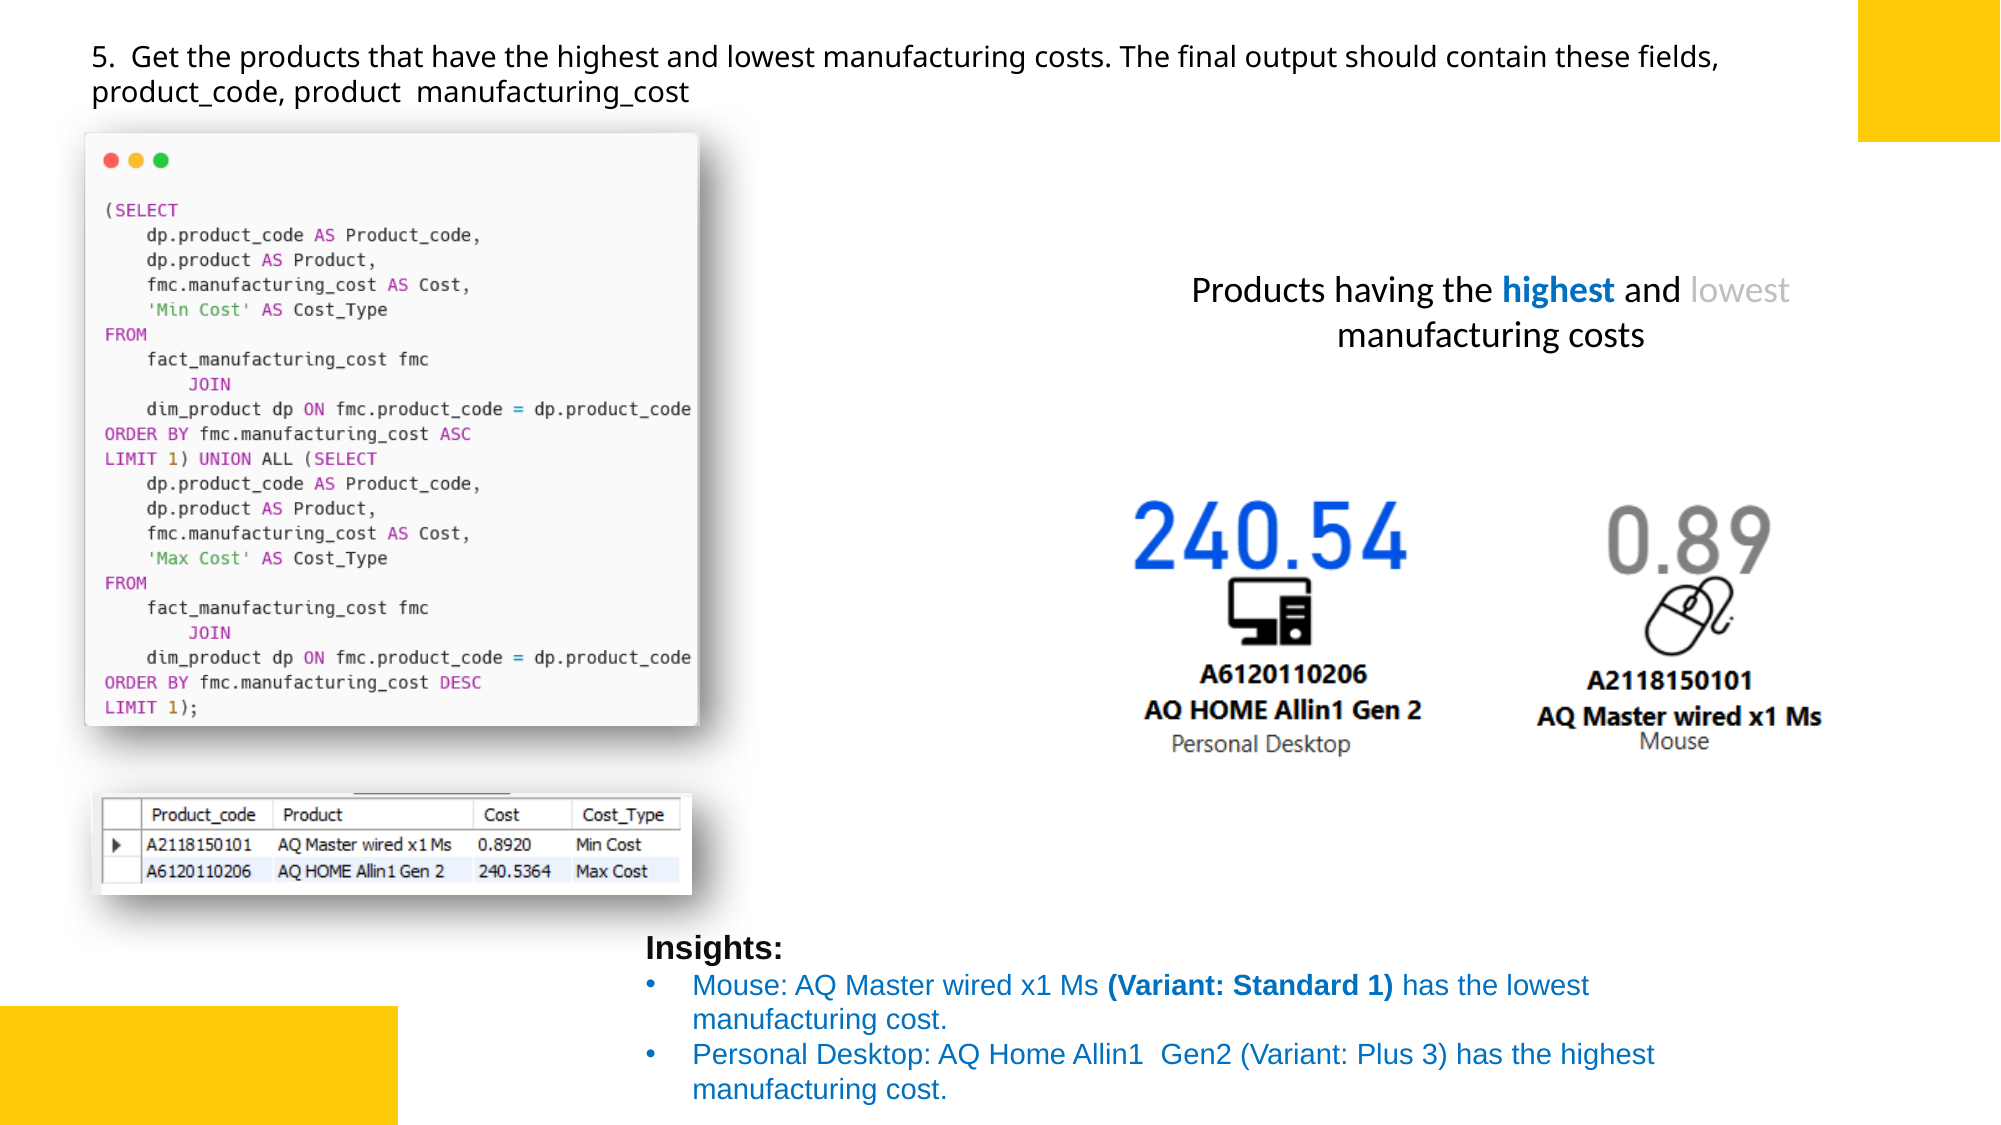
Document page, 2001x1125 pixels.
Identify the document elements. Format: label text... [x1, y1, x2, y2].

list Products having the highest and lowest manufacturing costs [1170, 270, 1813, 356]
picture [83, 132, 700, 726]
text_box Insights: Mouse: AQ Master wired x1 Ms (Variant: Standard 1) has the lowest manufacturing cost. Personal Desktop: AQ Home Allin1 Gen2 (Variant: Plus 3) has the highest manufacturing cost. [630, 918, 1740, 1113]
picture [91, 793, 692, 895]
title 5. Get the products that have the highest and lowest manufacturing costs. The final output should contain these fields, product_code, product manufacturing_cost [84, 14, 1808, 133]
picture [1056, 441, 1862, 798]
